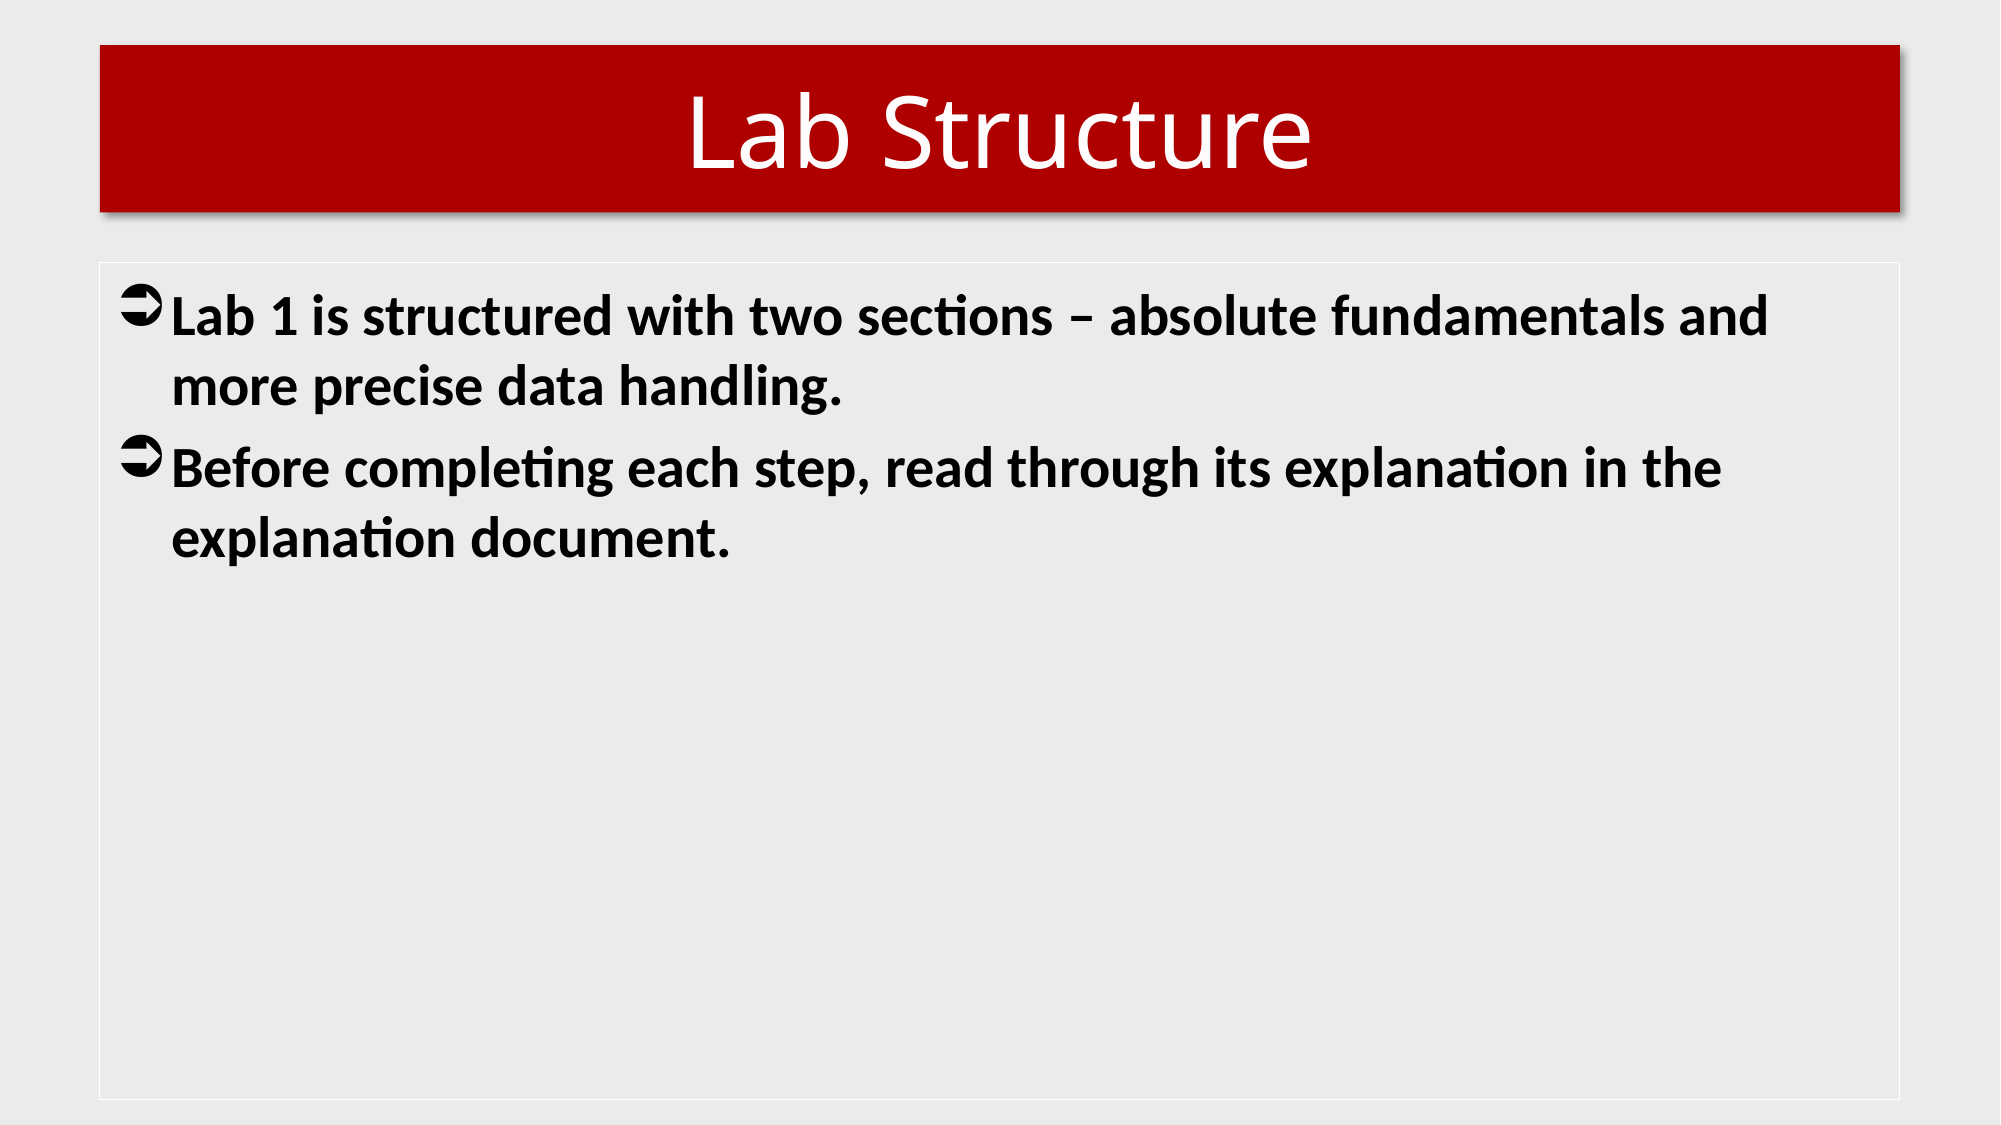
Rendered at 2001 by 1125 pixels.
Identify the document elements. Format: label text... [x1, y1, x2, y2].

list Lab 1 is structured with two sections – absolute fundamentals and more precise data handling. Before completing each step, read through its explanation in the explanation document. [99, 262, 1900, 1100]
title Lab Structure [99, 45, 1900, 213]
